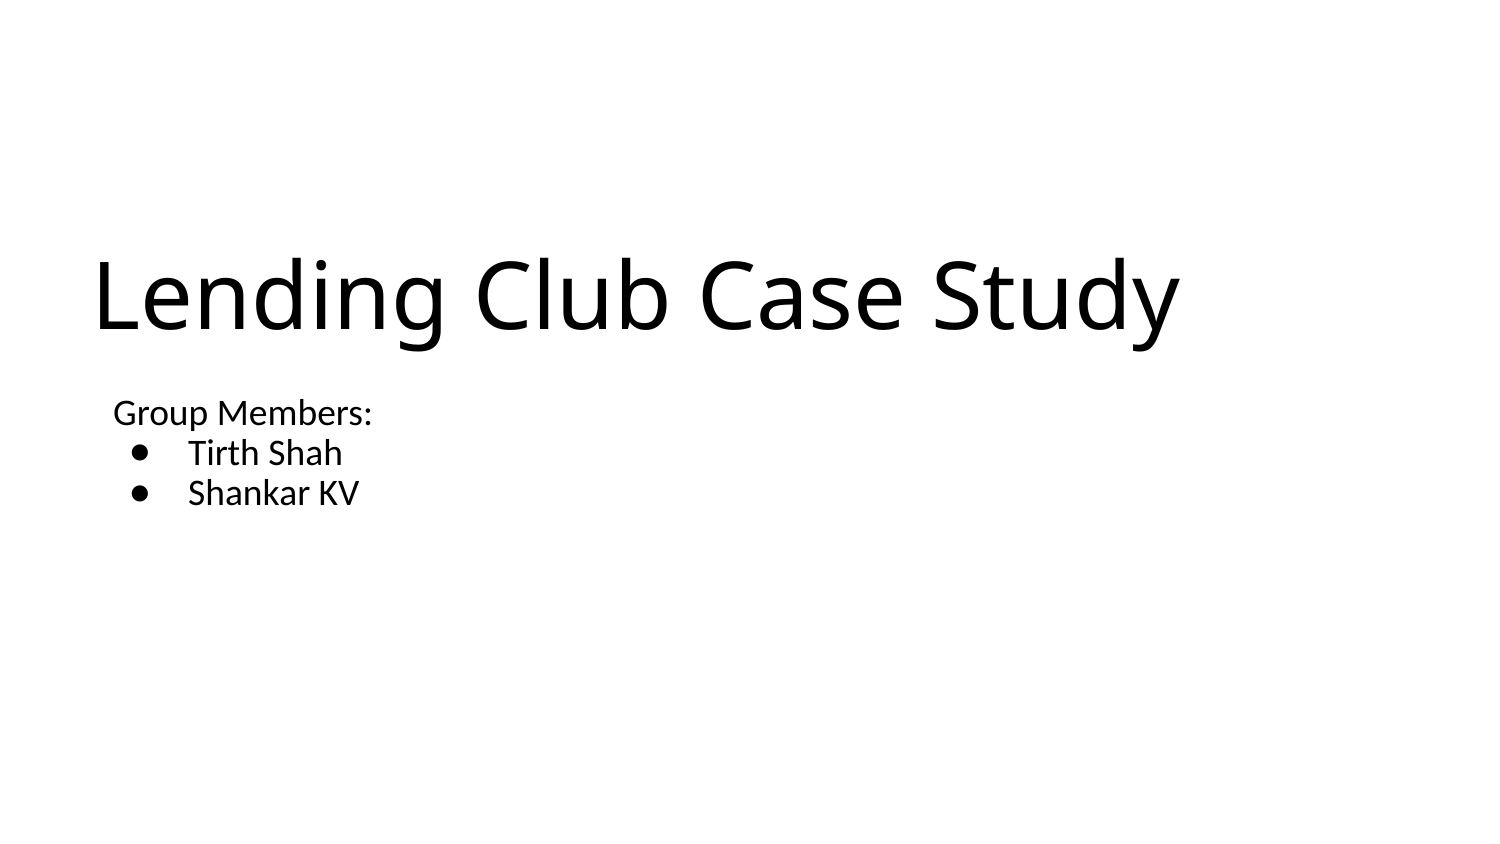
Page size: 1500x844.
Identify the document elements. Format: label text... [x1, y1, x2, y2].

title Lending Club Case Study [76, 71, 1202, 365]
subtitle Group Members: Tirth Shah Shankar KV [98, 377, 1447, 652]
